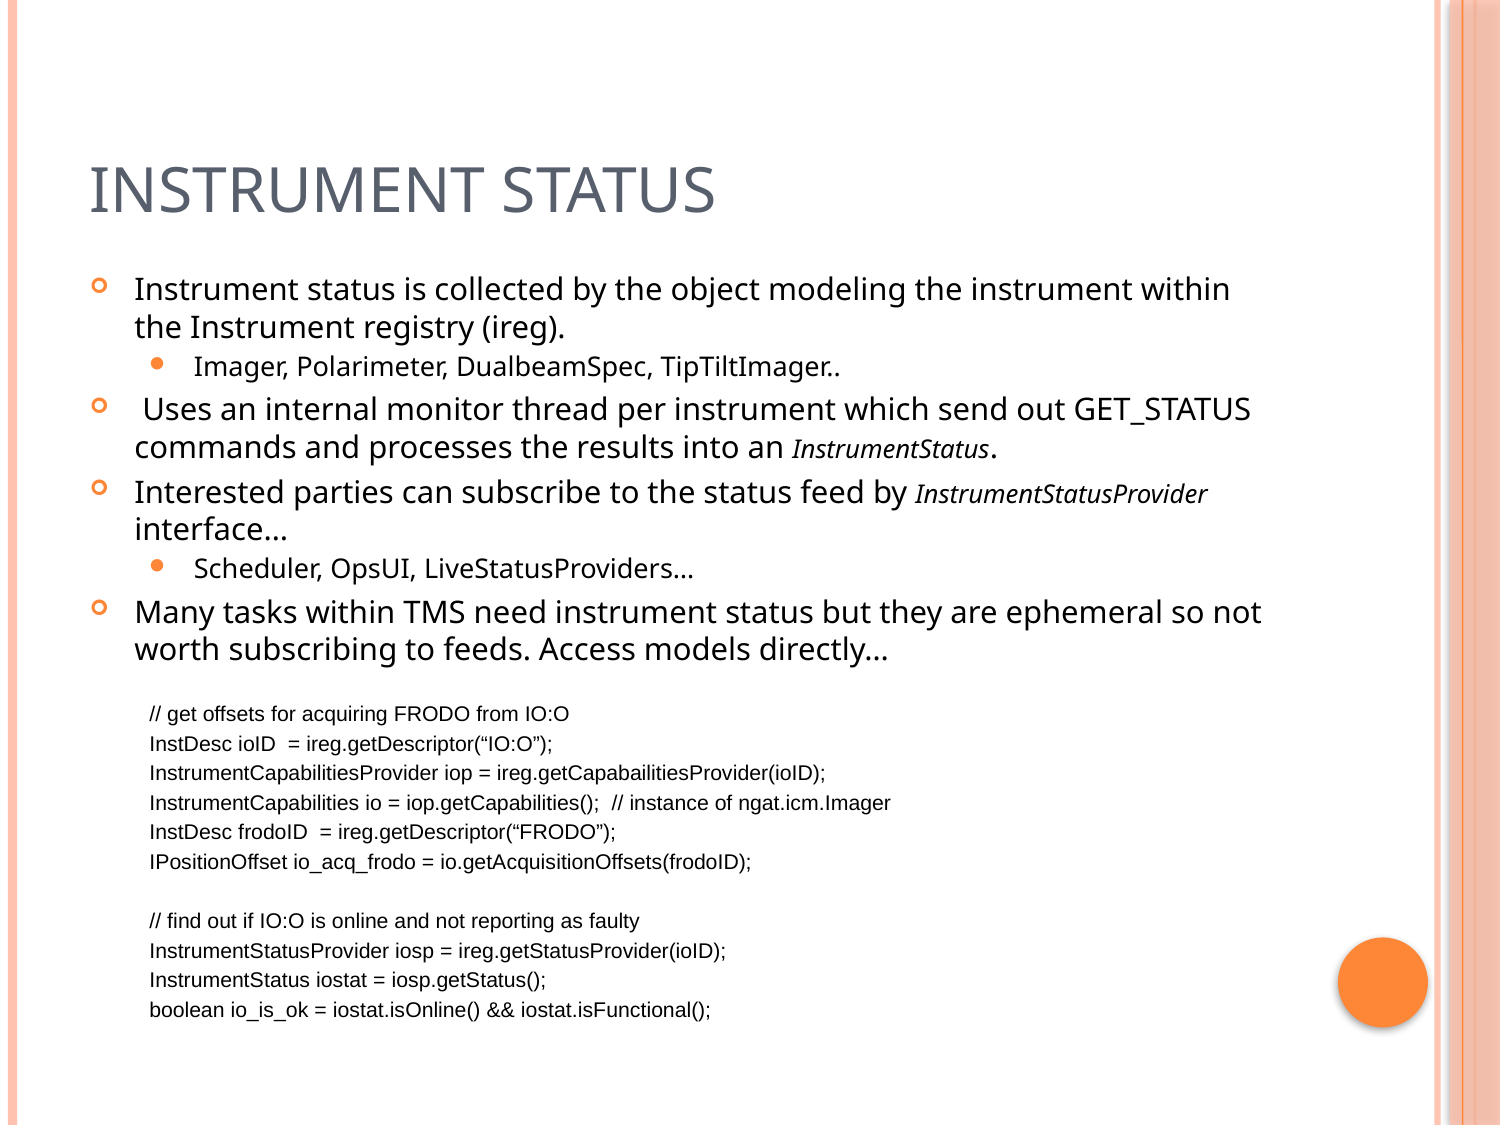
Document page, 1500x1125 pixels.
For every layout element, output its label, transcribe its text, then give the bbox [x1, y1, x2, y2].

title Instrument Status [75, 45, 1300, 233]
list Instrument status is collected by the object modeling the instrument within the Instrument registry (ireg). Imager, Polarimeter, DualbeamSpec, TipTiltImager.. Uses an internal monitor thread per instrument which send out GET_STATUS commands and processes the results into an InstrumentStatus. Interested parties can subscribe to the status feed by InstrumentStatusProvider interface… Scheduler, OpsUI, LiveStatusProviders… Many tasks within TMS need instrument status but they are ephemeral so not worth subscribing to feeds. Access models directly… // get offsets for acquiring FRODO from IO:O InstDesc ioID = ireg.getDescriptor(“IO:O”); InstrumentCapabilitiesProvider iop = ireg.getCapabailitiesProvider(ioID); InstrumentCapabilities io = iop.getCapabilities(); // instance of ngat.icm.Imager InstDesc frodoID = ireg.getDescriptor(“FRODO”); IPositionOffset io_acq_frodo = io.getAcquisitionOffsets(frodoID); // find out if IO:O is online and not reporting as faulty InstrumentStatusProvider iosp = ireg.getStatusProvider(ioID); InstrumentStatus iostat = iosp.getStatus(); boolean io_is_ok = iostat.isOnline() && iostat.isFunctional(); [75, 262, 1300, 1062]
